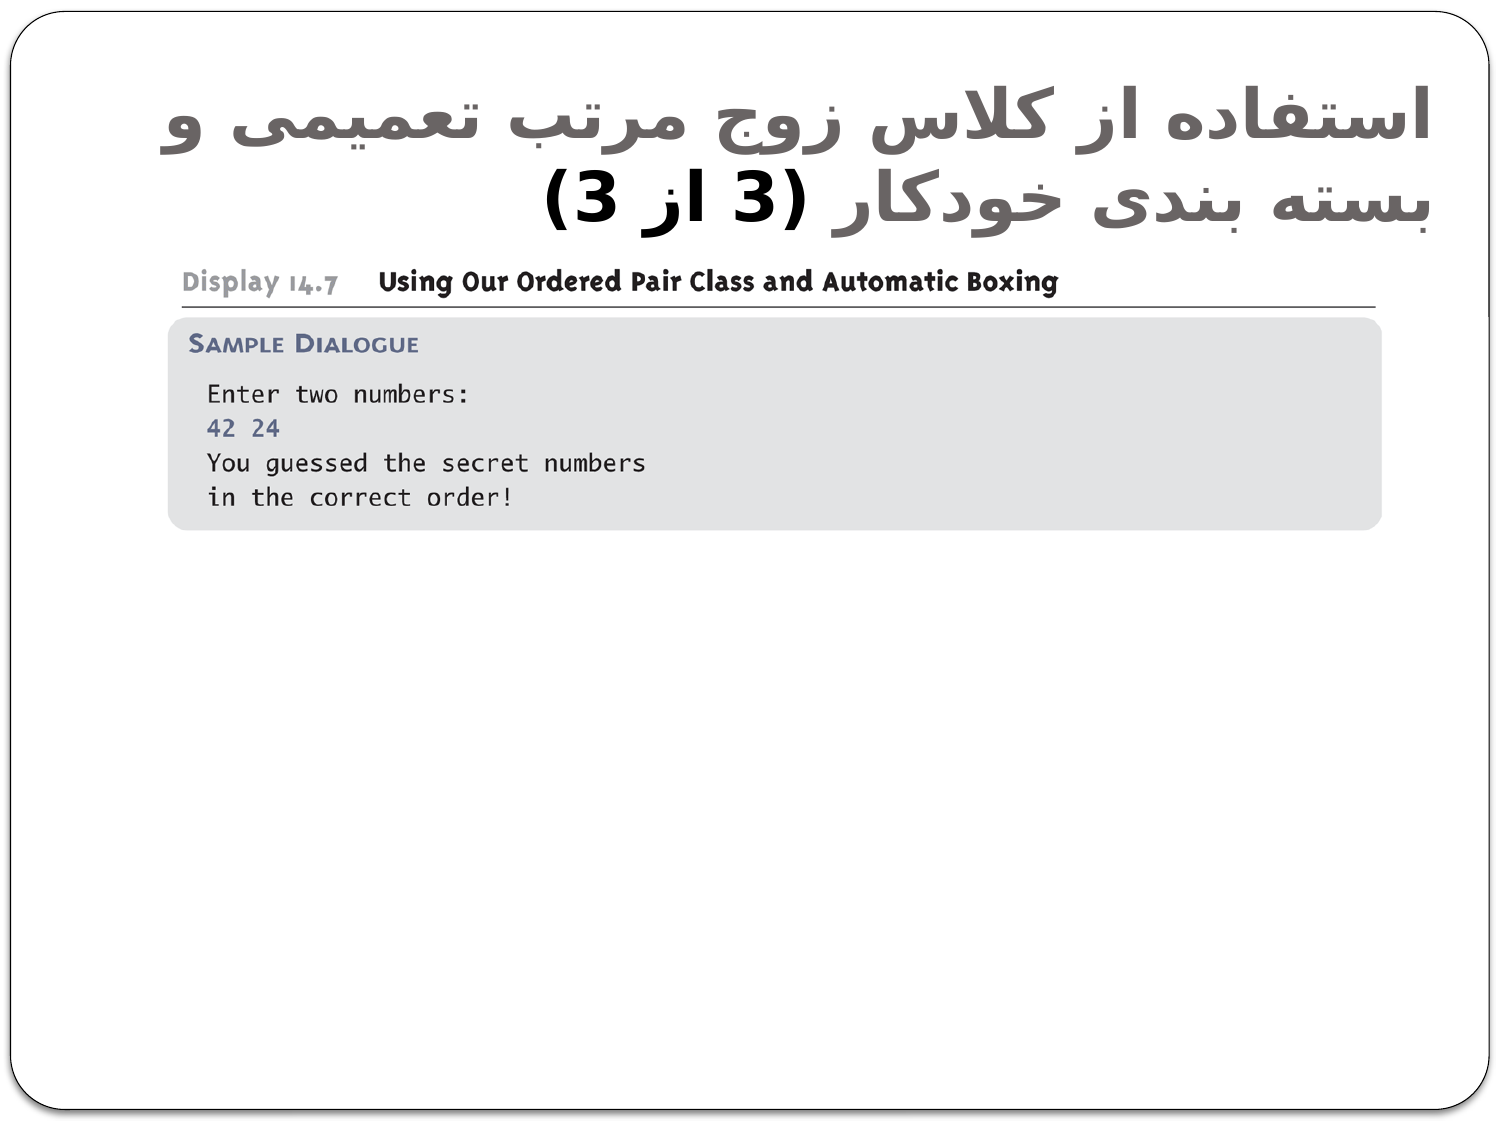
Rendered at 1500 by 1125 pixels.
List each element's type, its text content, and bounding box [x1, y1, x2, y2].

text_box استفاده از کلاس زوج مرتب تعمیمی و بسته بندی خودکار (3 از 3) [0, 62, 1450, 250]
picture [137, 262, 1413, 537]
